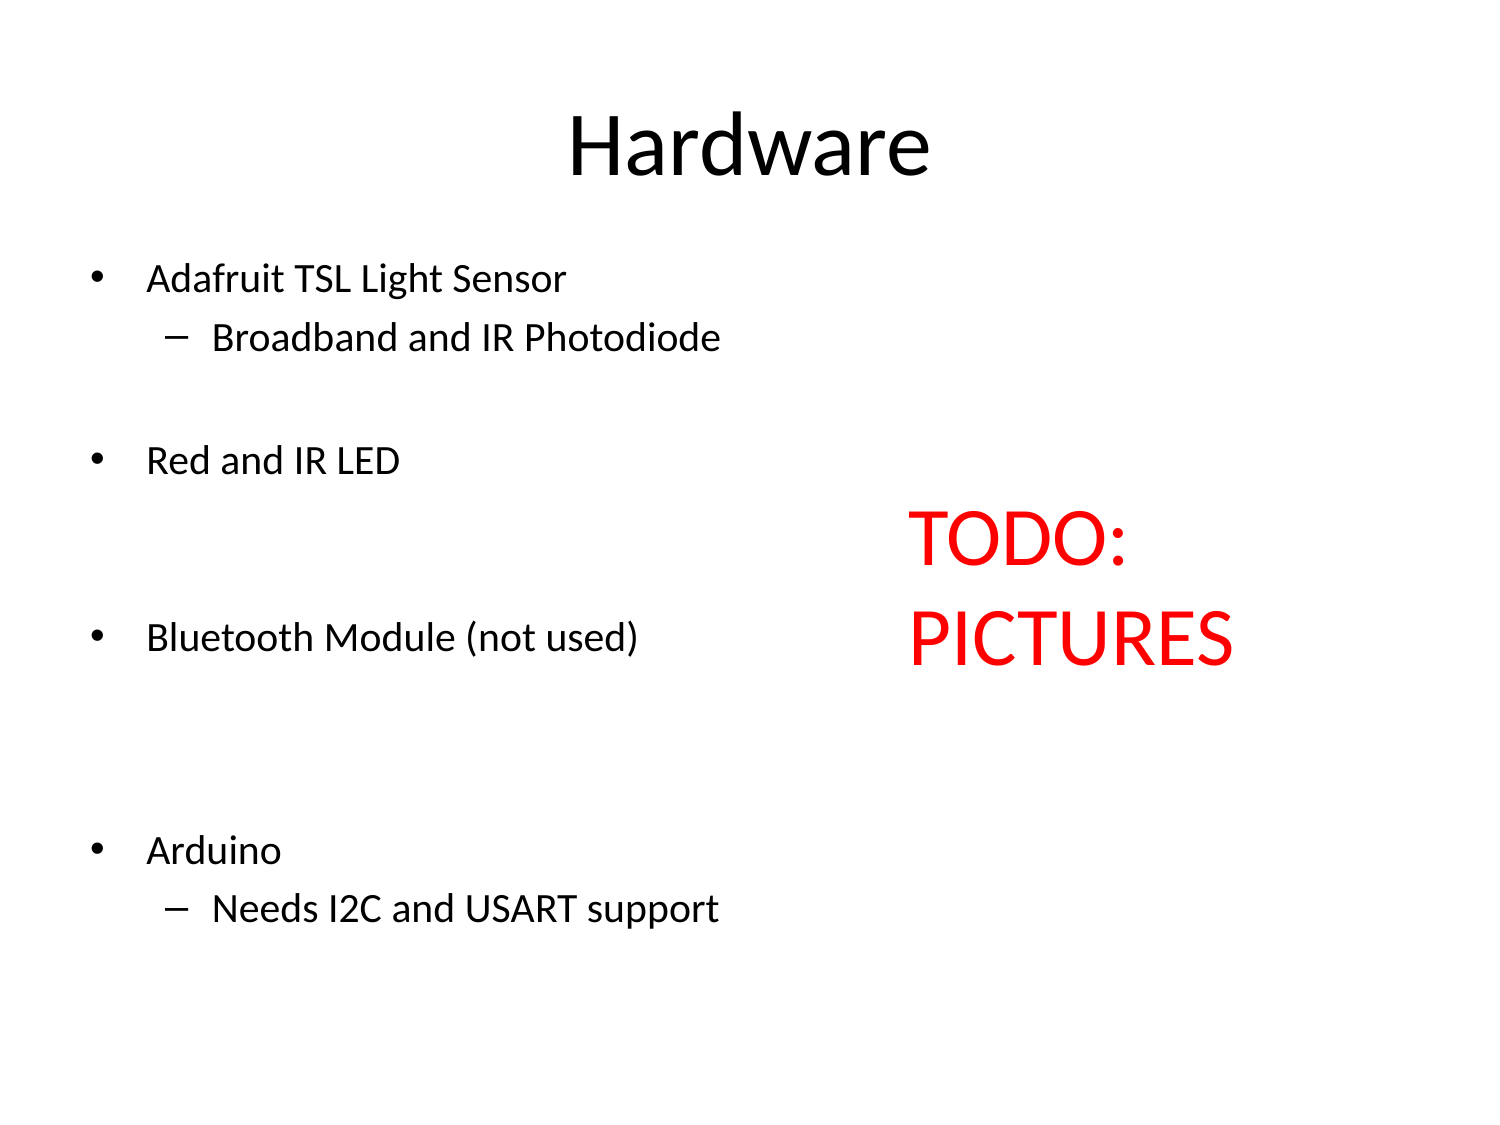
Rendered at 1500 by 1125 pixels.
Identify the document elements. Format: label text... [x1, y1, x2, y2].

text_box Red and IR LED [75, 425, 1117, 525]
list Adafruit TSL Light Sensor Broadband and IR Photodiode [75, 243, 1117, 381]
text_box TODO: PICTURES [893, 474, 1250, 690]
text_box Arduino Needs I2C and USART support [75, 815, 1117, 953]
title Hardware [75, 45, 1425, 233]
text_box Bluetooth Module (not used) [75, 602, 1117, 702]
